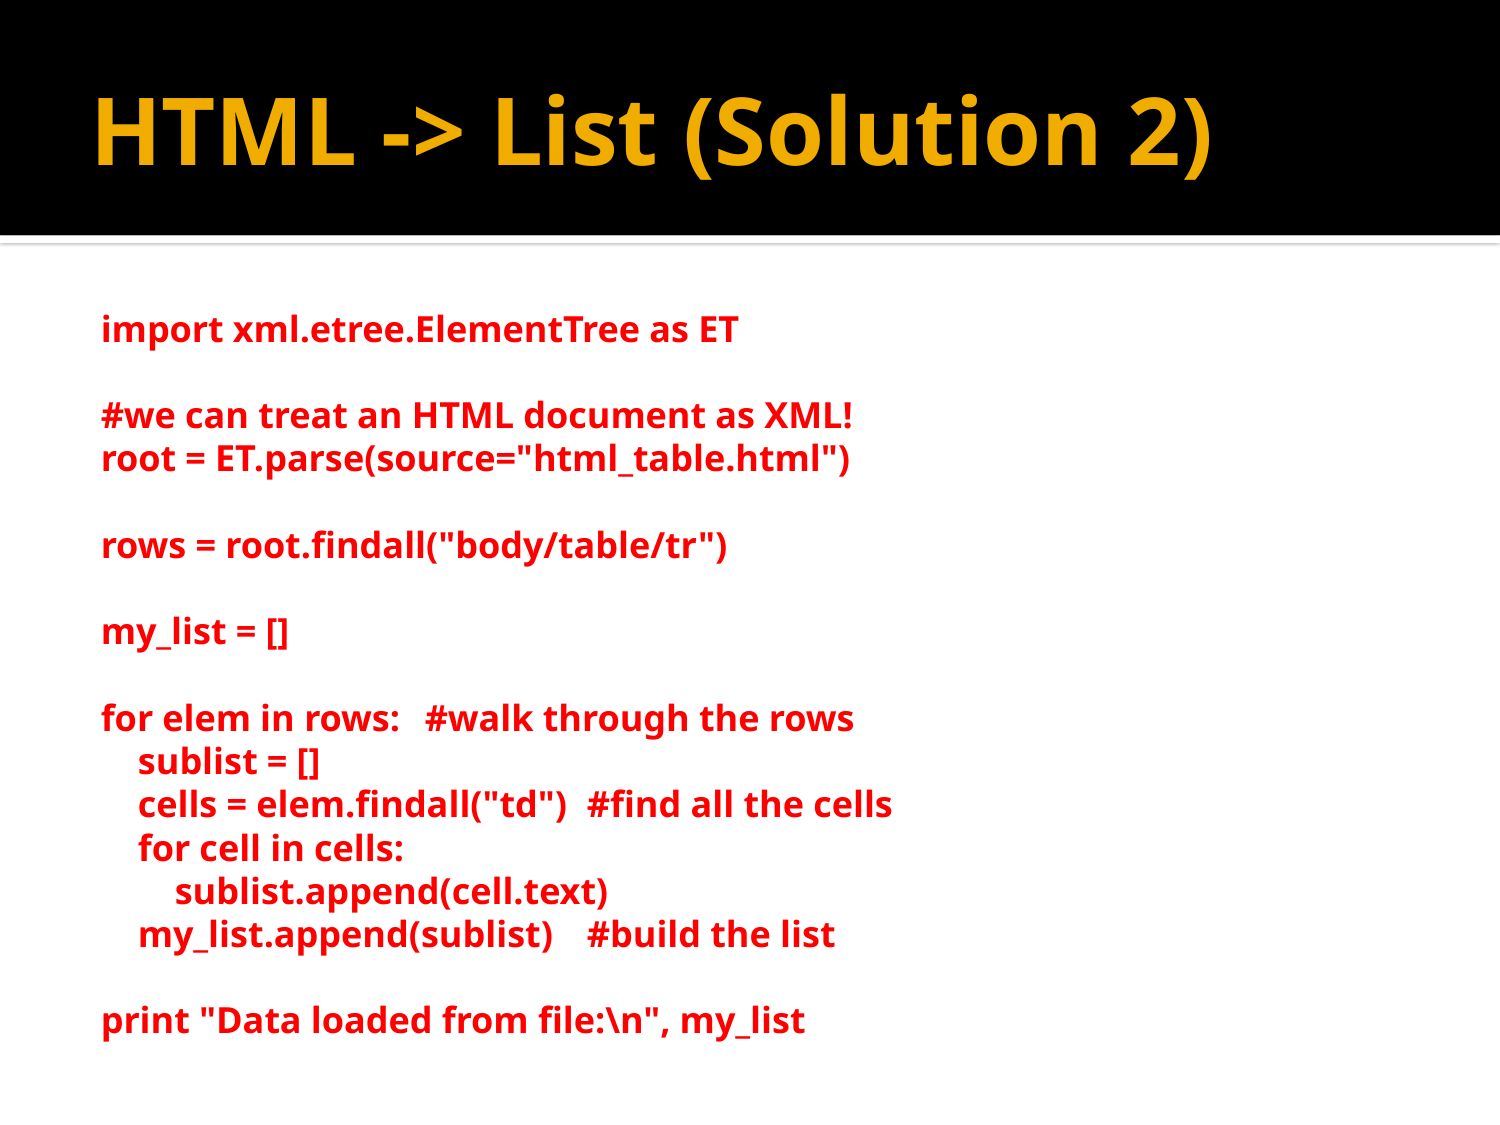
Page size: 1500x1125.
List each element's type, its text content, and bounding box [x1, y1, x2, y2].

list import xml.etree.ElementTree as ET #we can treat an HTML document as XML! root = ET.parse(source="html_table.html") rows = root.findall("body/table/tr") my_list = [] for elem in rows: #walk through the rows sublist = [] cells = elem.findall("td") #find all the cells for cell in cells: sublist.append(cell.text) my_list.append(sublist) #build the list print "Data loaded from file:\n", my_list [75, 291, 1425, 1050]
title HTML -> List (Solution 2) [75, 25, 1425, 231]
